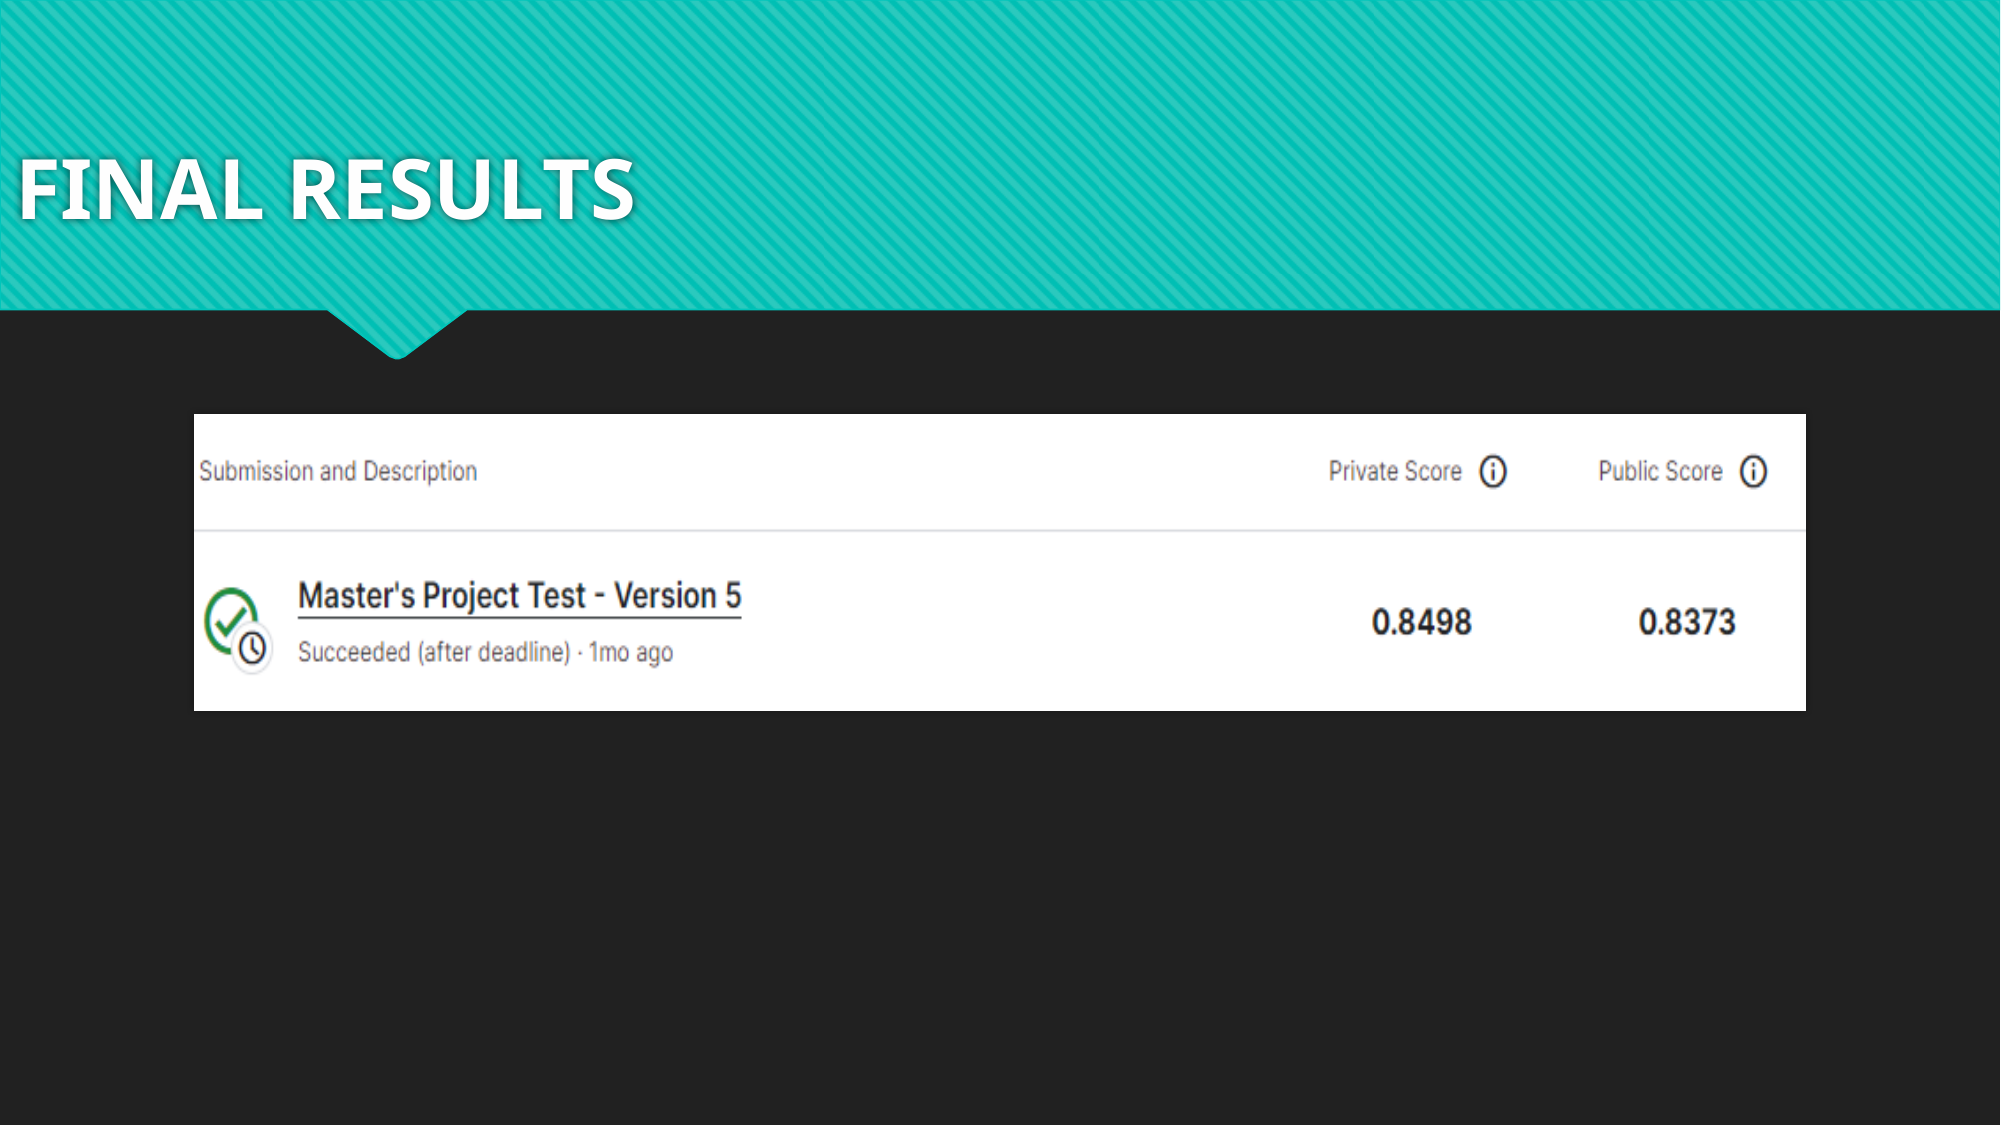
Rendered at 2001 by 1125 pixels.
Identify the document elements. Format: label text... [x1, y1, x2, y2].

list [194, 414, 1806, 711]
title FINAL RESULTS [0, 84, 1735, 244]
